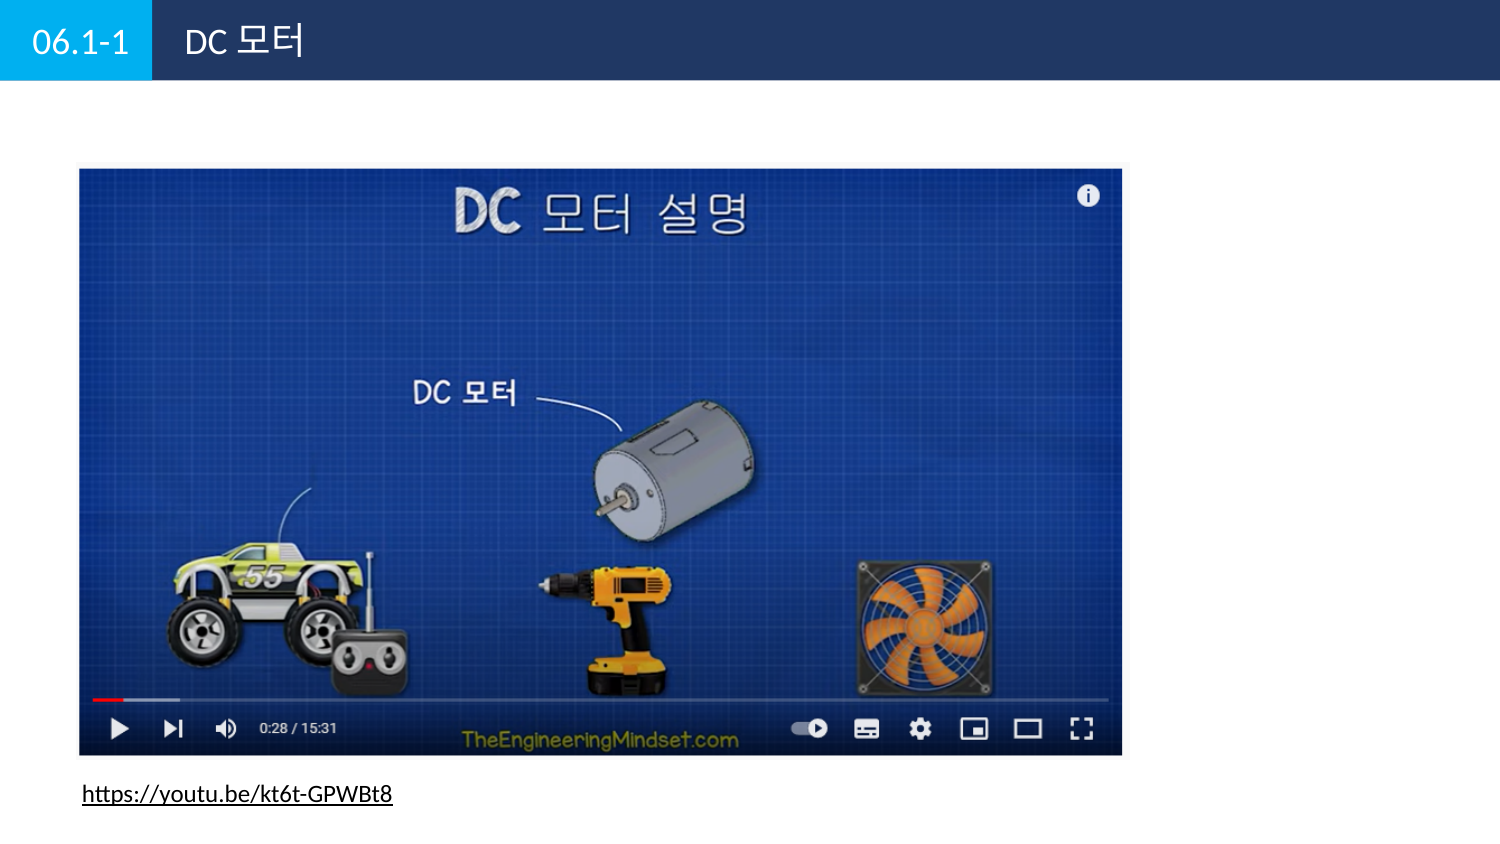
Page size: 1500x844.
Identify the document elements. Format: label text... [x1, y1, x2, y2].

text_box [153, 0, 1500, 81]
text_box DC모터 [169, 9, 945, 70]
text_box 06.1-1 [17, 9, 153, 70]
picture [76, 162, 1130, 760]
text_box https://youtu.be/kt6t-GPWBt8 [67, 769, 654, 815]
text_box [0, 0, 153, 81]
